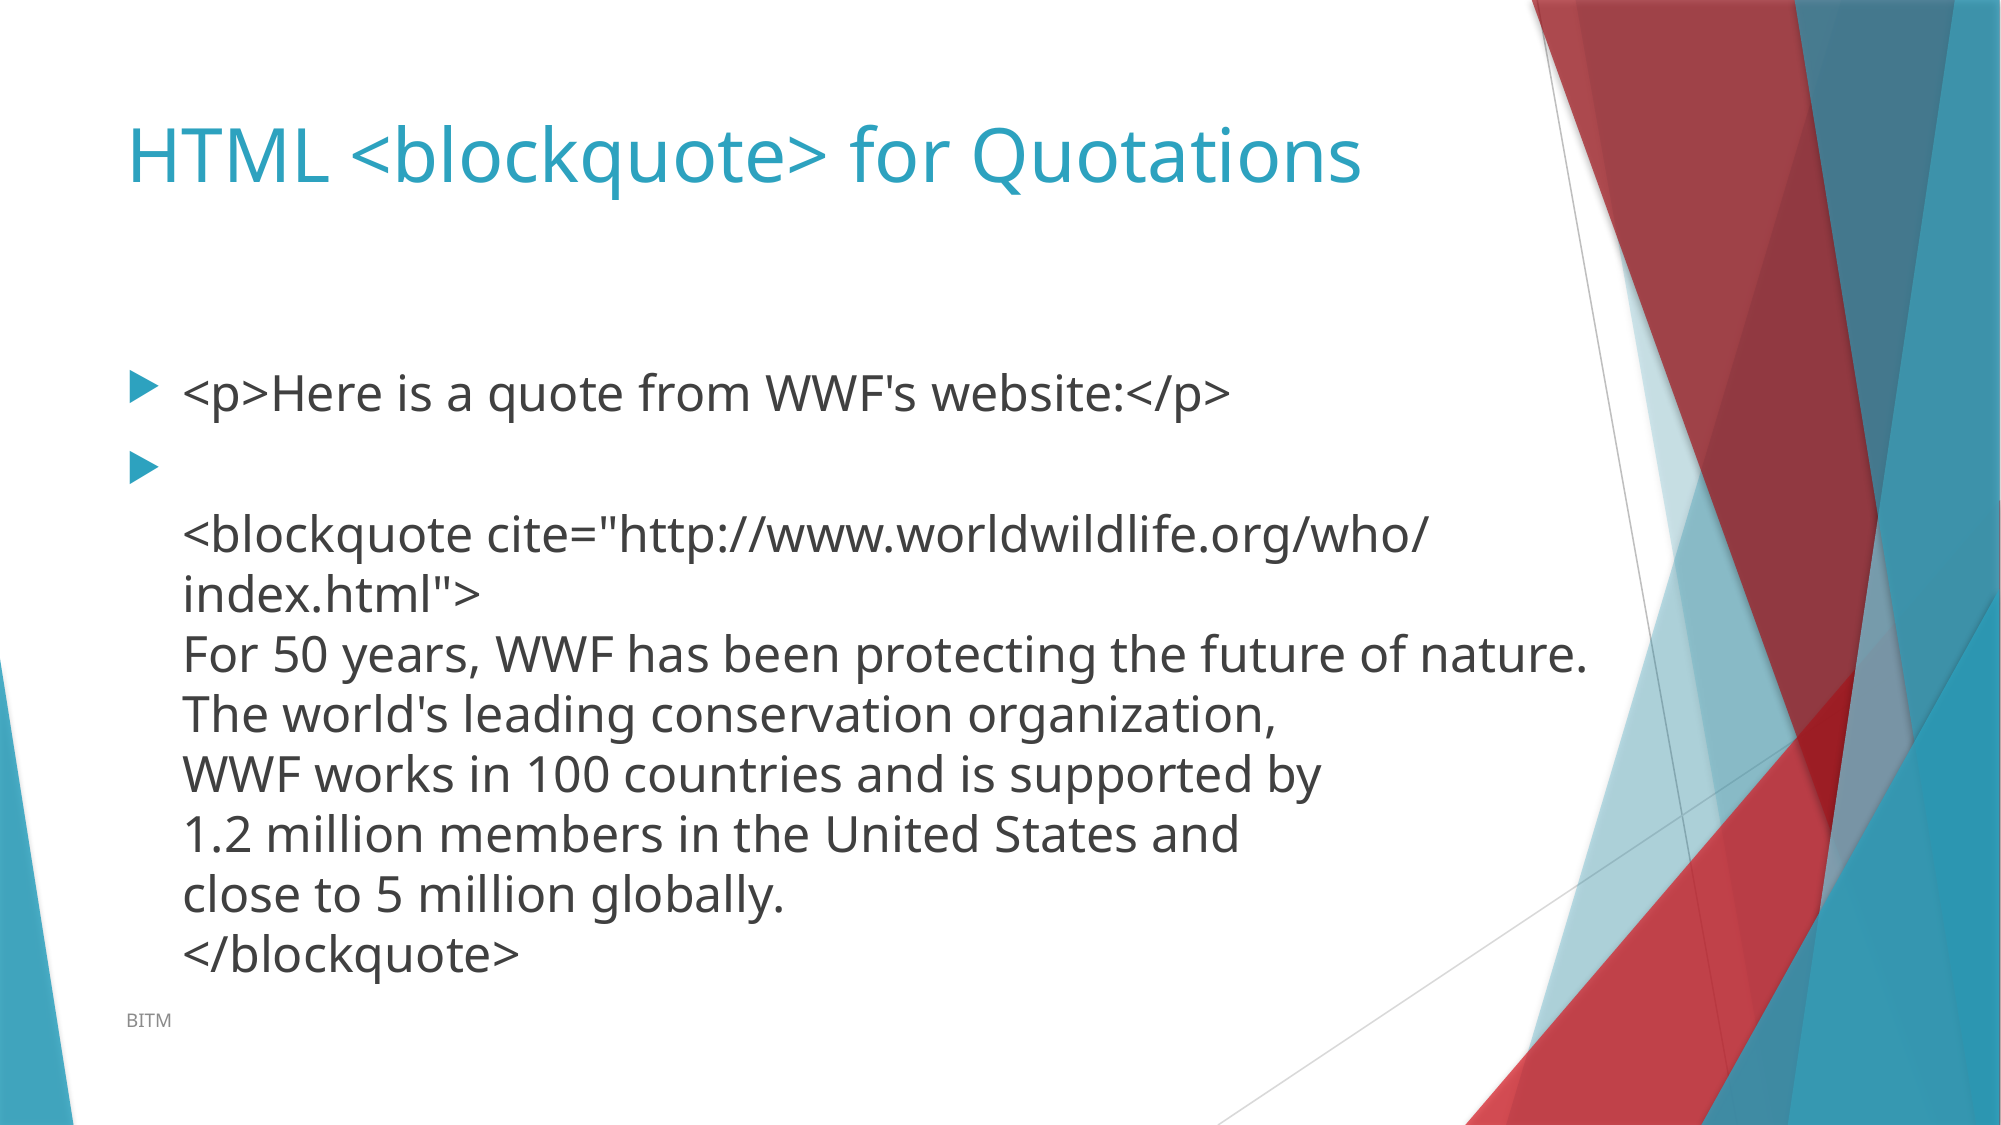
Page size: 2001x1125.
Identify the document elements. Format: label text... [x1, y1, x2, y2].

footer BITM [111, 991, 1145, 1051]
list <p>Here is a quote from WWF's website:</p> <blockquote cite="http://www.worldwildlife.org/who/index.html"> For 50 years, WWF has been protecting the future of nature. The world's leading conservation organization, WWF works in 100 countries and is supported by 1.2 million members in the United States and close to 5 million globally. </blockquote> [111, 354, 1684, 992]
title HTML <blockquote> for Quotations [111, 99, 1522, 317]
